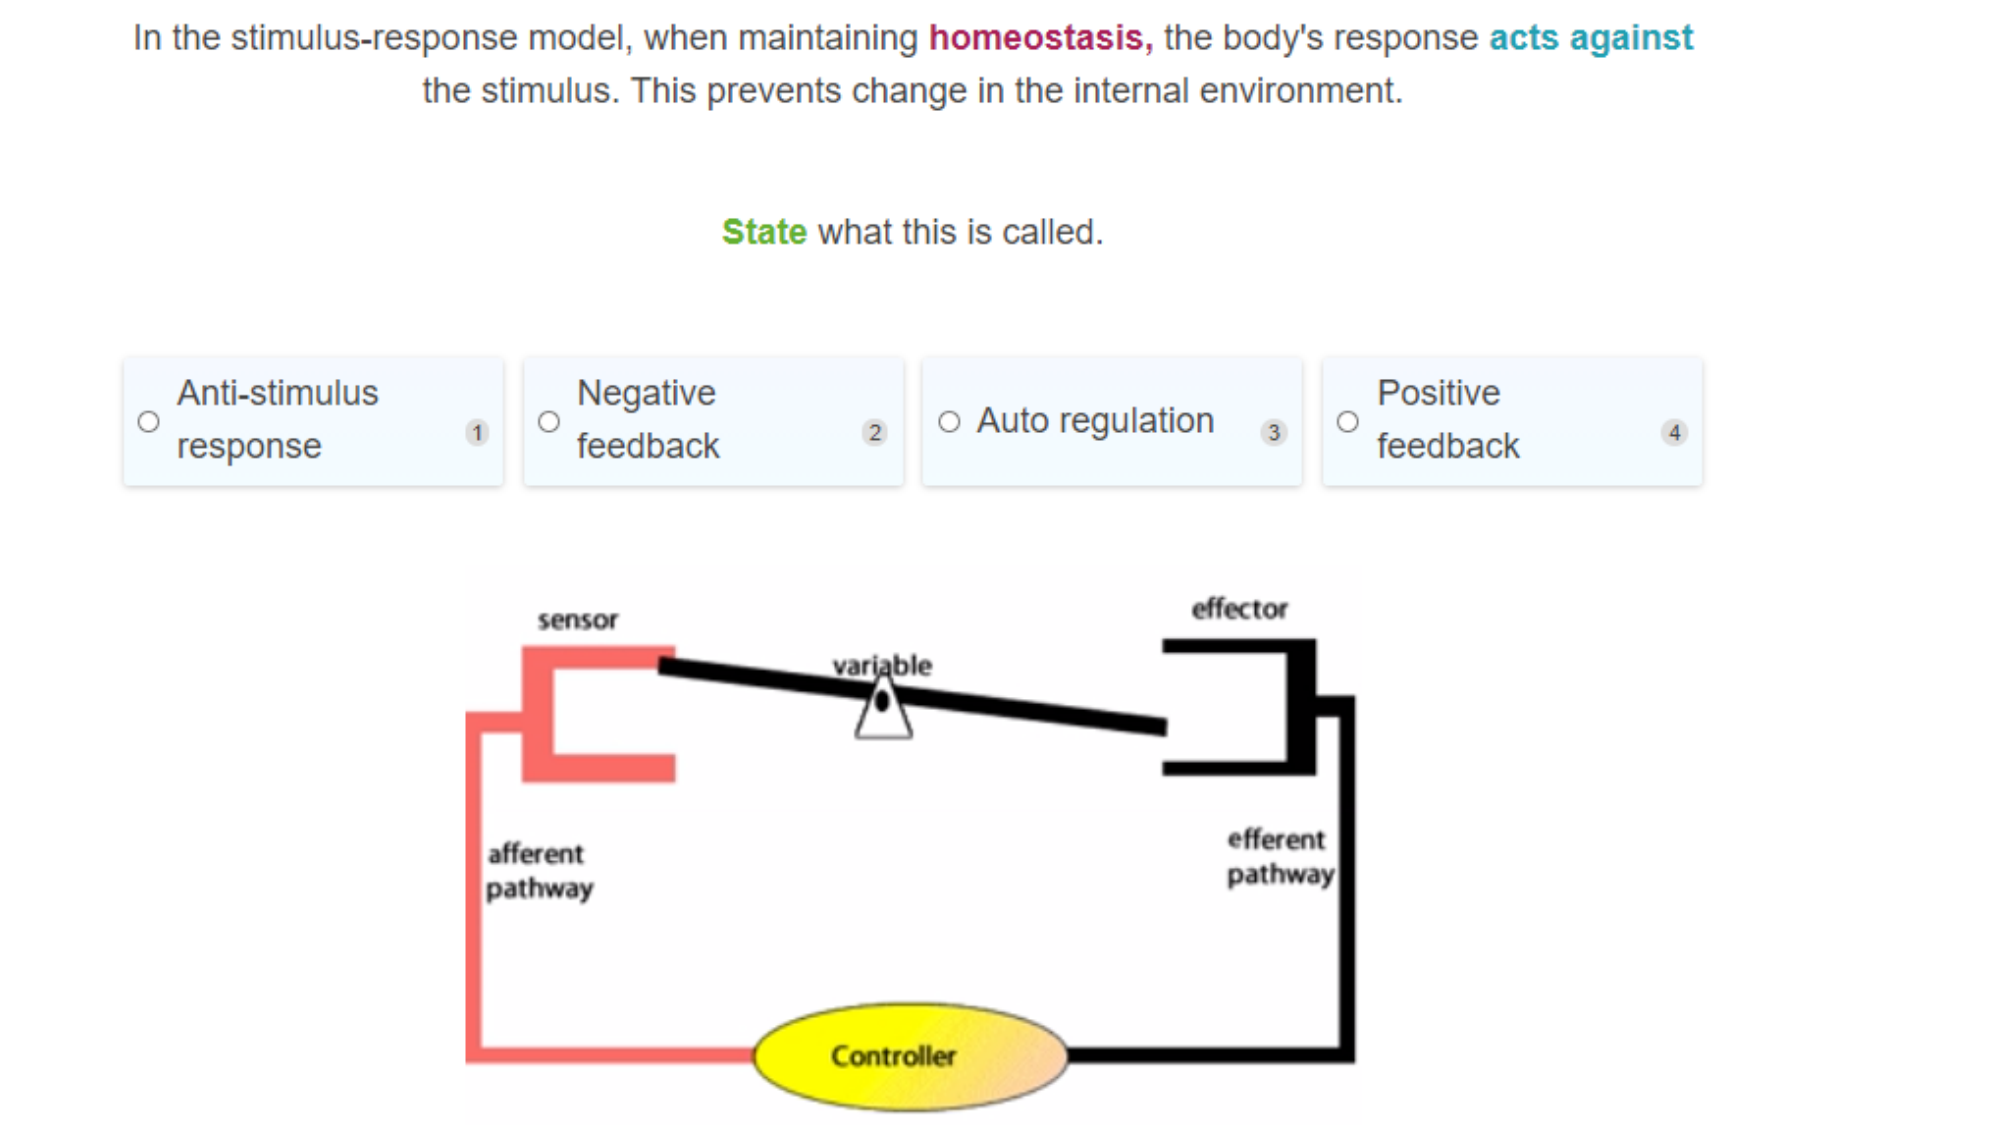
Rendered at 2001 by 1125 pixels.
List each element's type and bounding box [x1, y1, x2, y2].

picture [97, 0, 1732, 1125]
